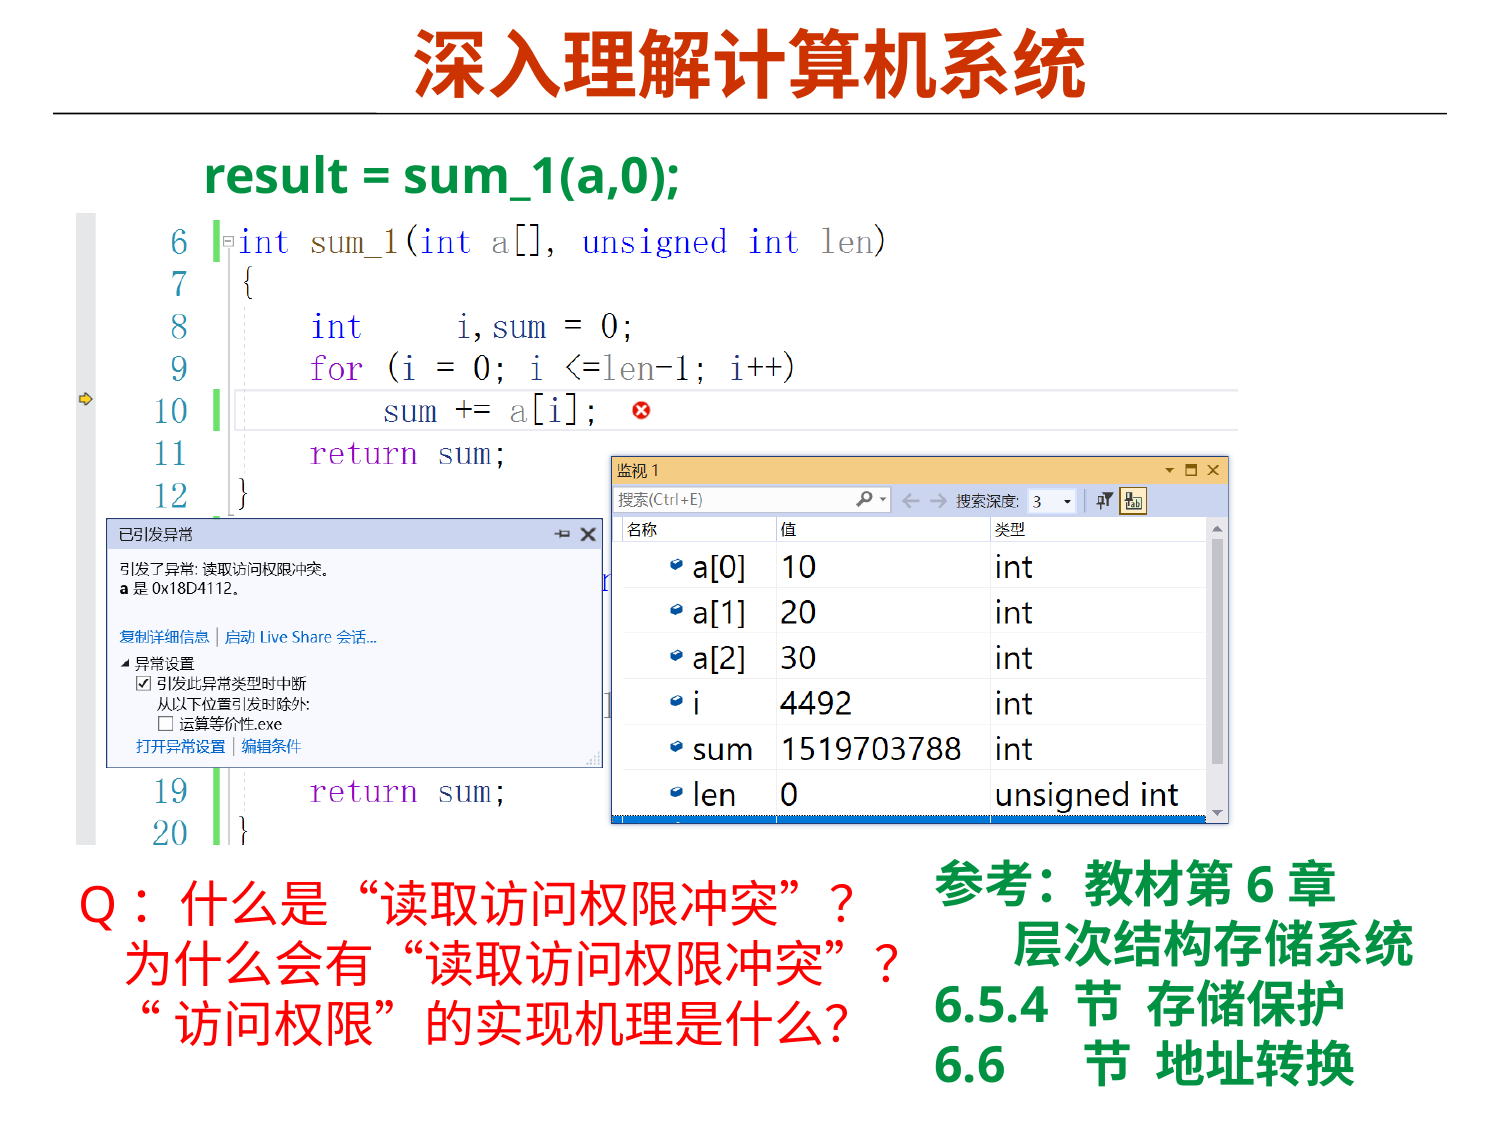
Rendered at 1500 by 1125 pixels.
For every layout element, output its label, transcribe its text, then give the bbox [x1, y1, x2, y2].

text_box 参考：教材第6章 层次结构存储系统 6.5.4 节 存储保护 6.6 节 地址转换 [919, 845, 1437, 1101]
text_box result = sum_1(a,0); [188, 136, 939, 211]
title 深入理解计算机系统 [75, 16, 1425, 109]
picture [76, 213, 1238, 845]
text_box Q：什么是“读取访问权限冲突”？ 为什么会有“读取访问权限冲突”？ “访问权限”的实现机理是什么？ [63, 865, 919, 1060]
